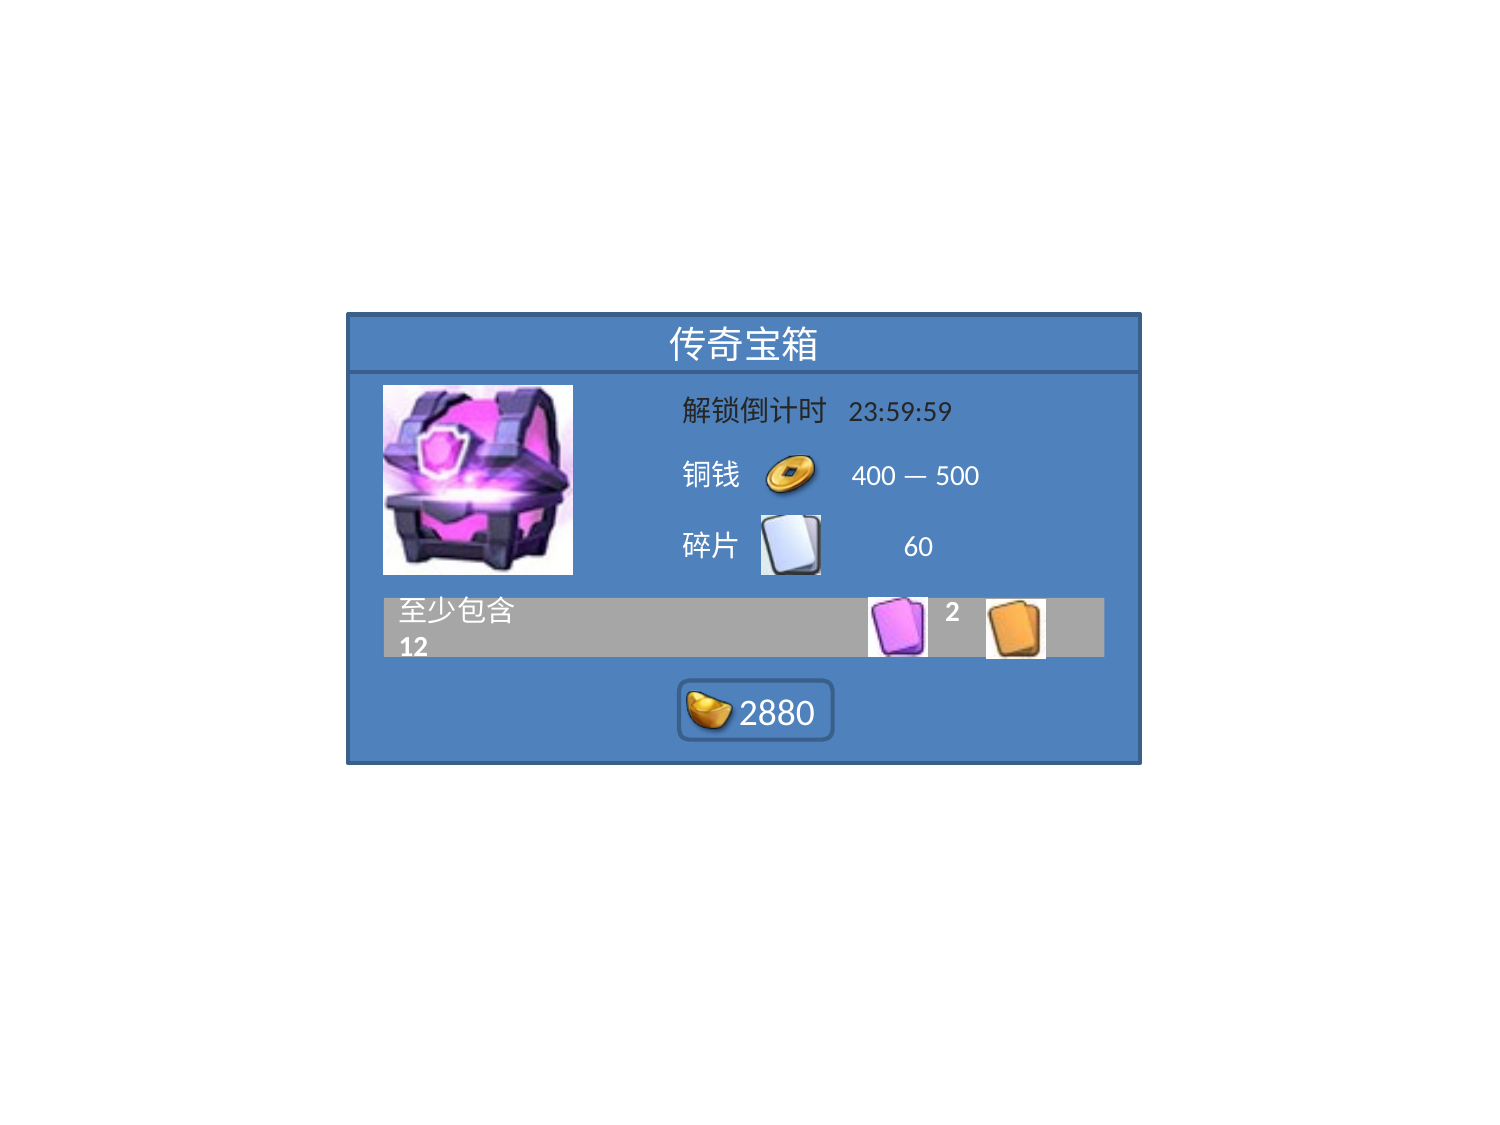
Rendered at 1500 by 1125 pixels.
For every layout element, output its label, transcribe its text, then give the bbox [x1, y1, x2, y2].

text_box 碎片 60 [665, 513, 762, 576]
text_box 解锁倒计时 23:59:59 [667, 385, 1152, 435]
picture [383, 385, 573, 575]
text_box 铜钱 400 — 500 [820, 442, 1059, 505]
text_box 至少包含 2 12 [926, 596, 1106, 659]
text_box 传奇宝箱 [346, 312, 1142, 374]
picture [678, 680, 739, 740]
picture [867, 597, 928, 658]
picture [761, 444, 822, 504]
text_box 碎片 60 [821, 513, 1059, 576]
picture [761, 514, 822, 575]
text_box 铜钱 400 — 500 [665, 442, 762, 505]
text_box 2880 [737, 678, 835, 742]
text_box [346, 374, 1142, 765]
text_box 至少包含 2 12 [382, 596, 868, 659]
picture [985, 598, 1046, 659]
